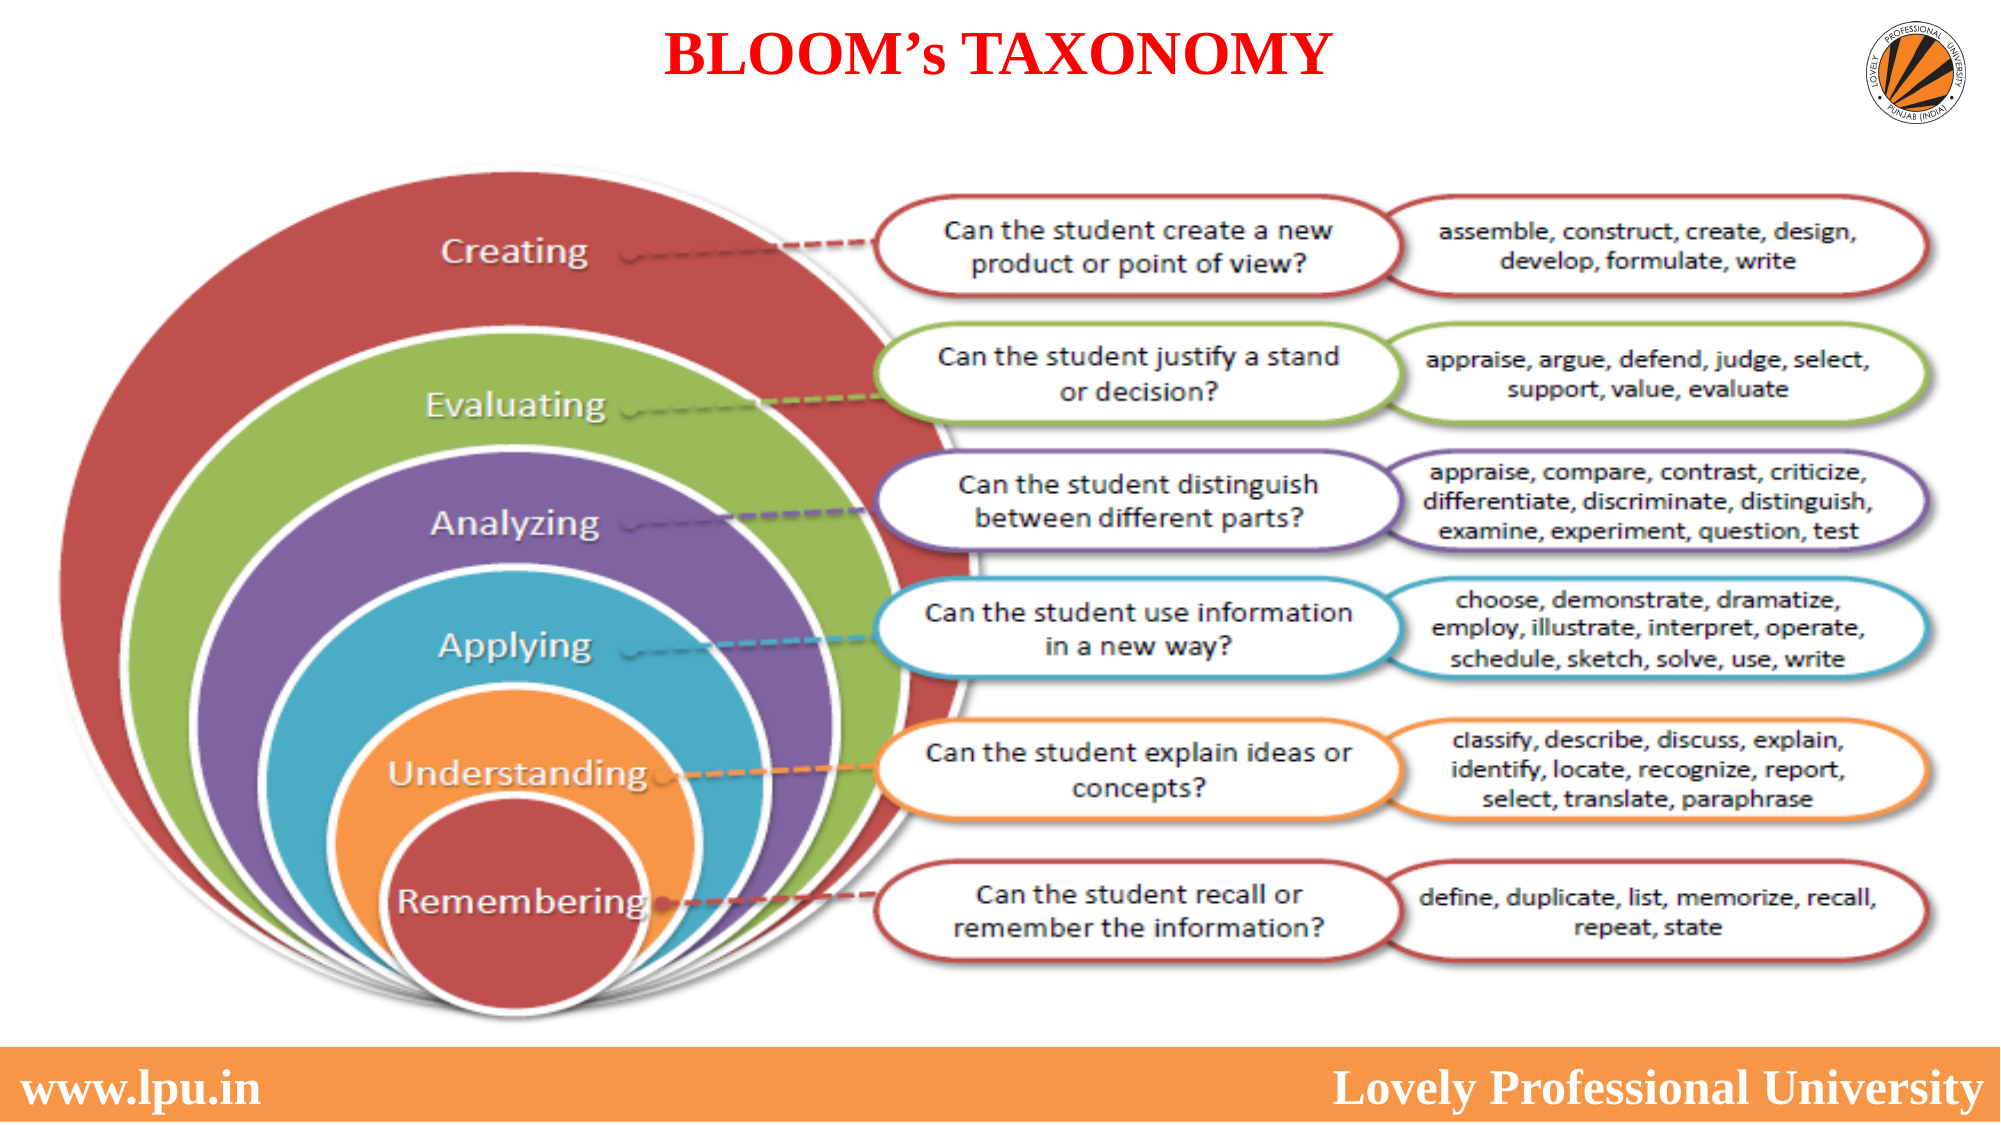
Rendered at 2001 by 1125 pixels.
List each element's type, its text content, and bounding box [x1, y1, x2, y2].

text_box BLOOM’s TAXONOMY [0, 4, 2000, 88]
text_box www.lpu.in Lovely Professional University [0, 1046, 2000, 1122]
picture [1866, 21, 1966, 124]
picture [34, 159, 1974, 1032]
